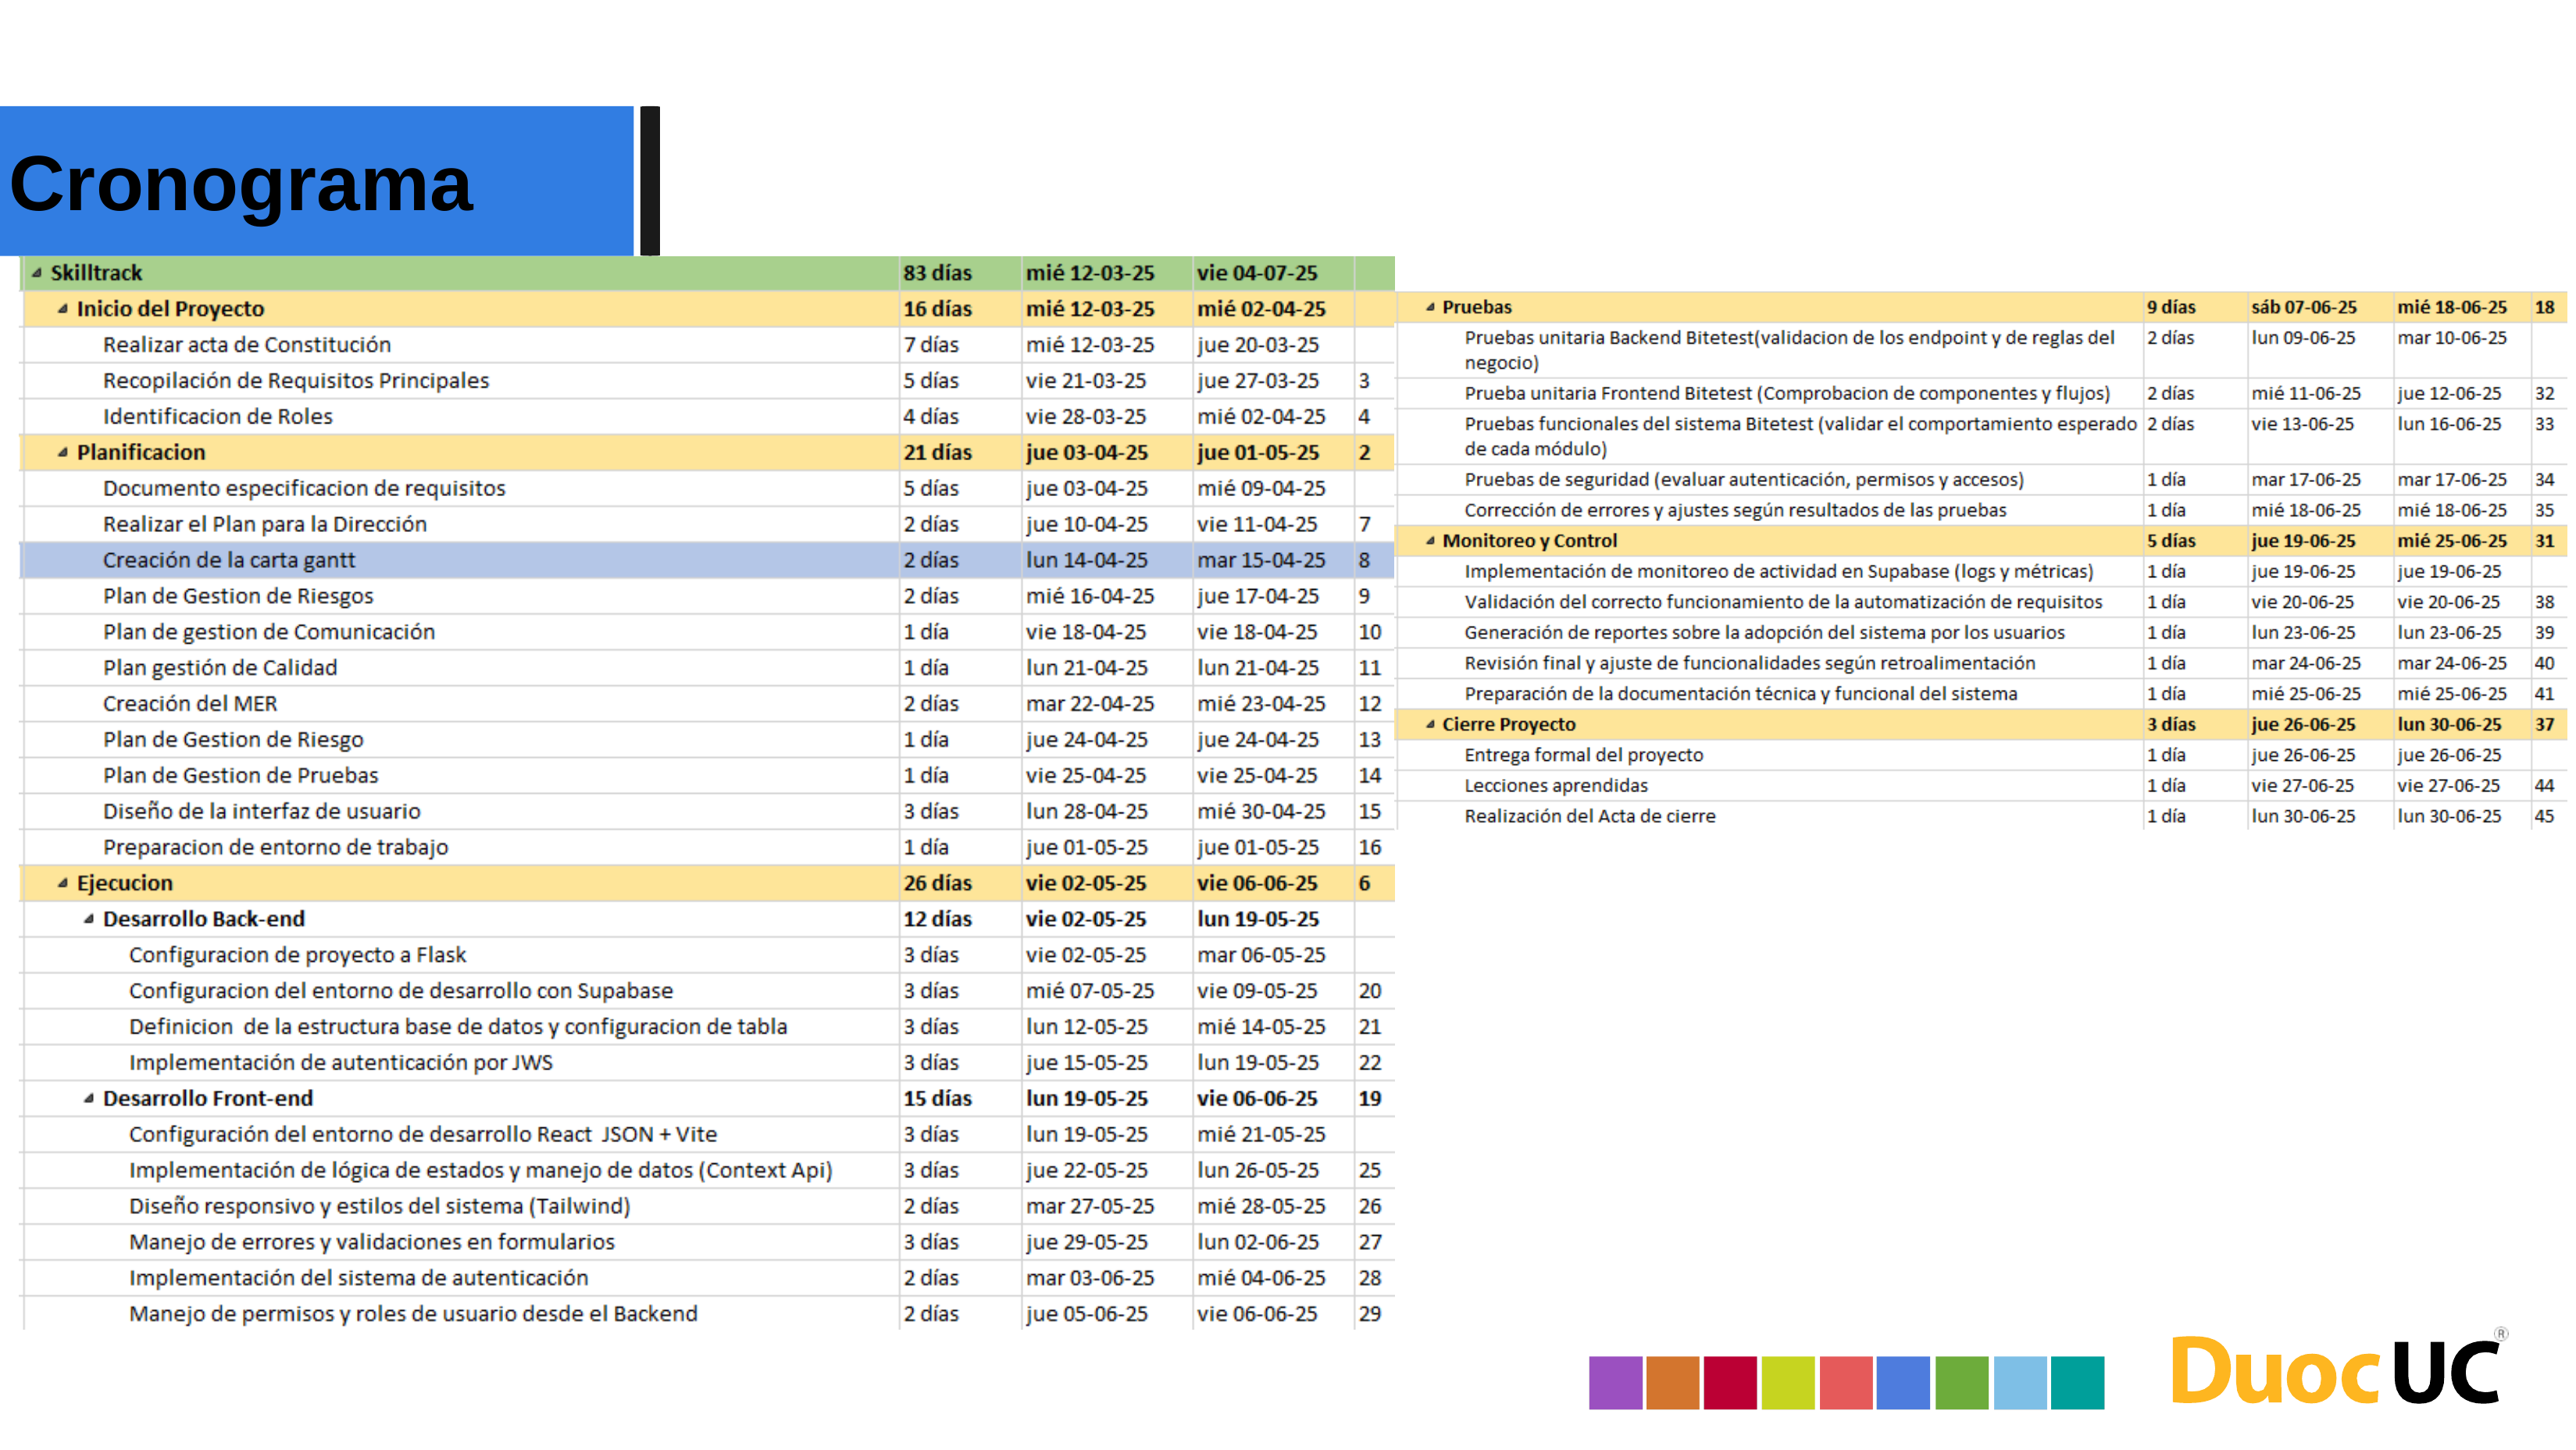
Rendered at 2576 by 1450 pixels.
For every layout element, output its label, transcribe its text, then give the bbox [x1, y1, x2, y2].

picture [19, 256, 2567, 1330]
list Cronograma [9, 132, 566, 962]
picture [2494, 1327, 2509, 1341]
picture [1579, 1327, 2121, 1434]
